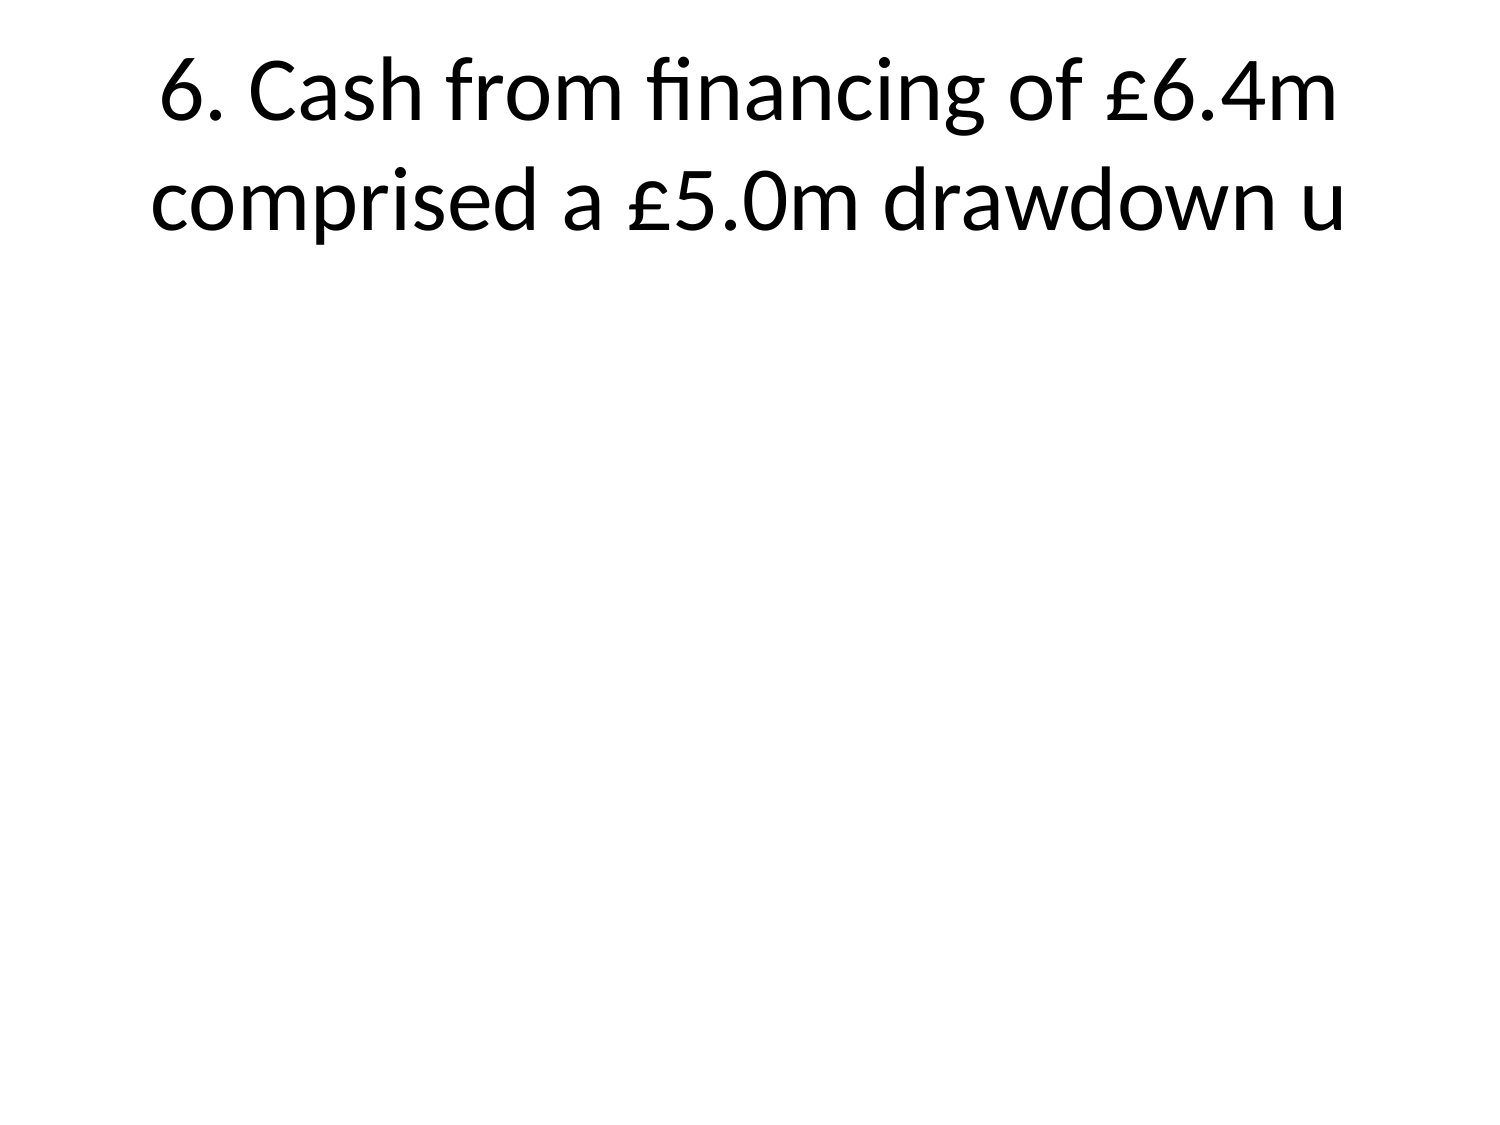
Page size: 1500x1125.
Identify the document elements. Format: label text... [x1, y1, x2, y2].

title 6. Cash from financing of £6.4m comprised a £5.0m drawdown u [75, 45, 1425, 233]
